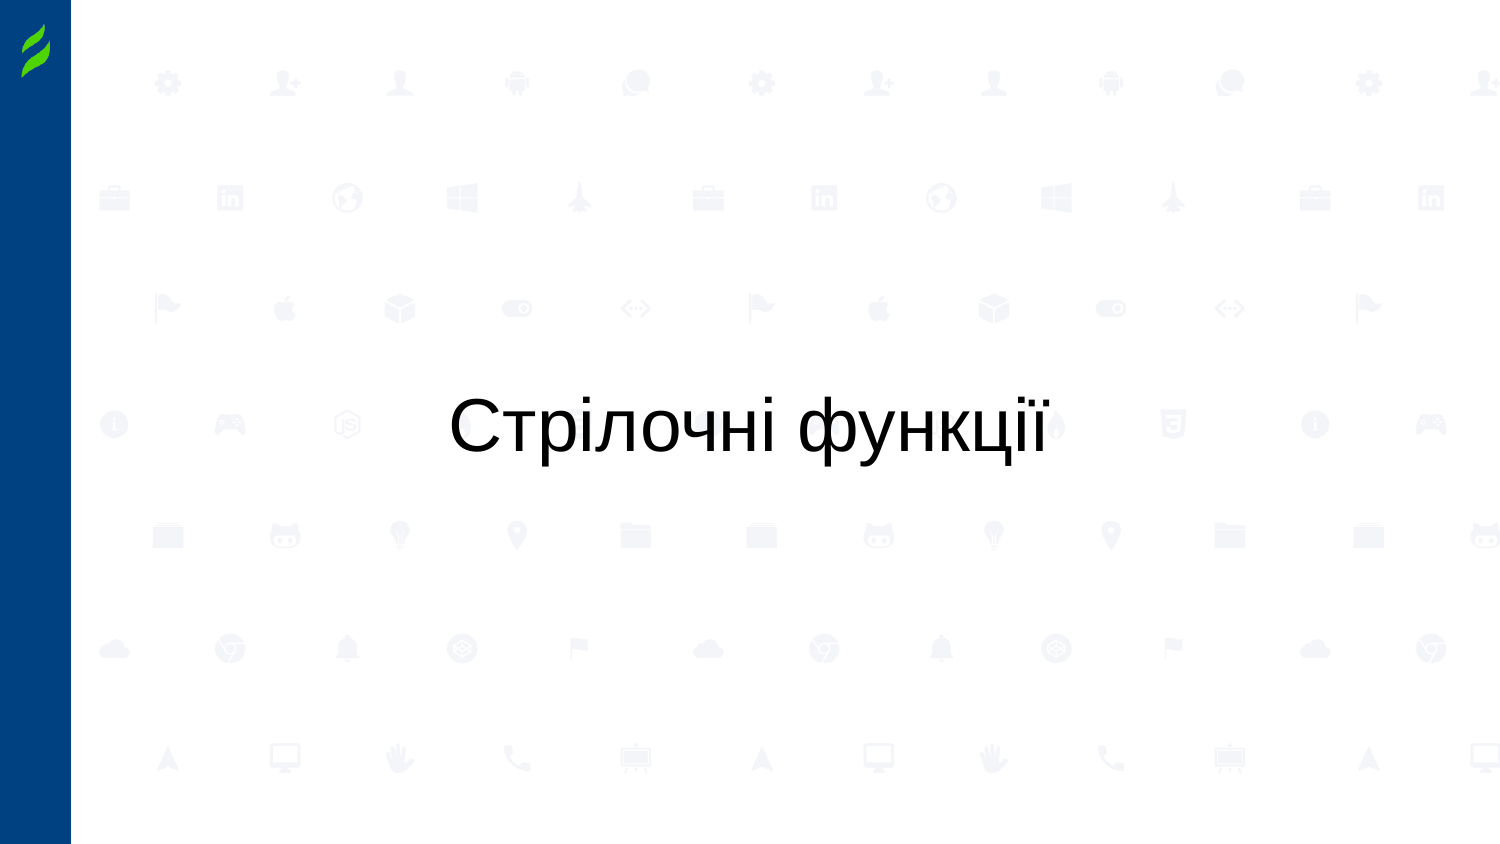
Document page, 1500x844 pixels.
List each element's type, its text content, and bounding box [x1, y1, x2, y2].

title Стрілочні функції [51, 352, 1449, 491]
picture [0, 0, 1500, 844]
